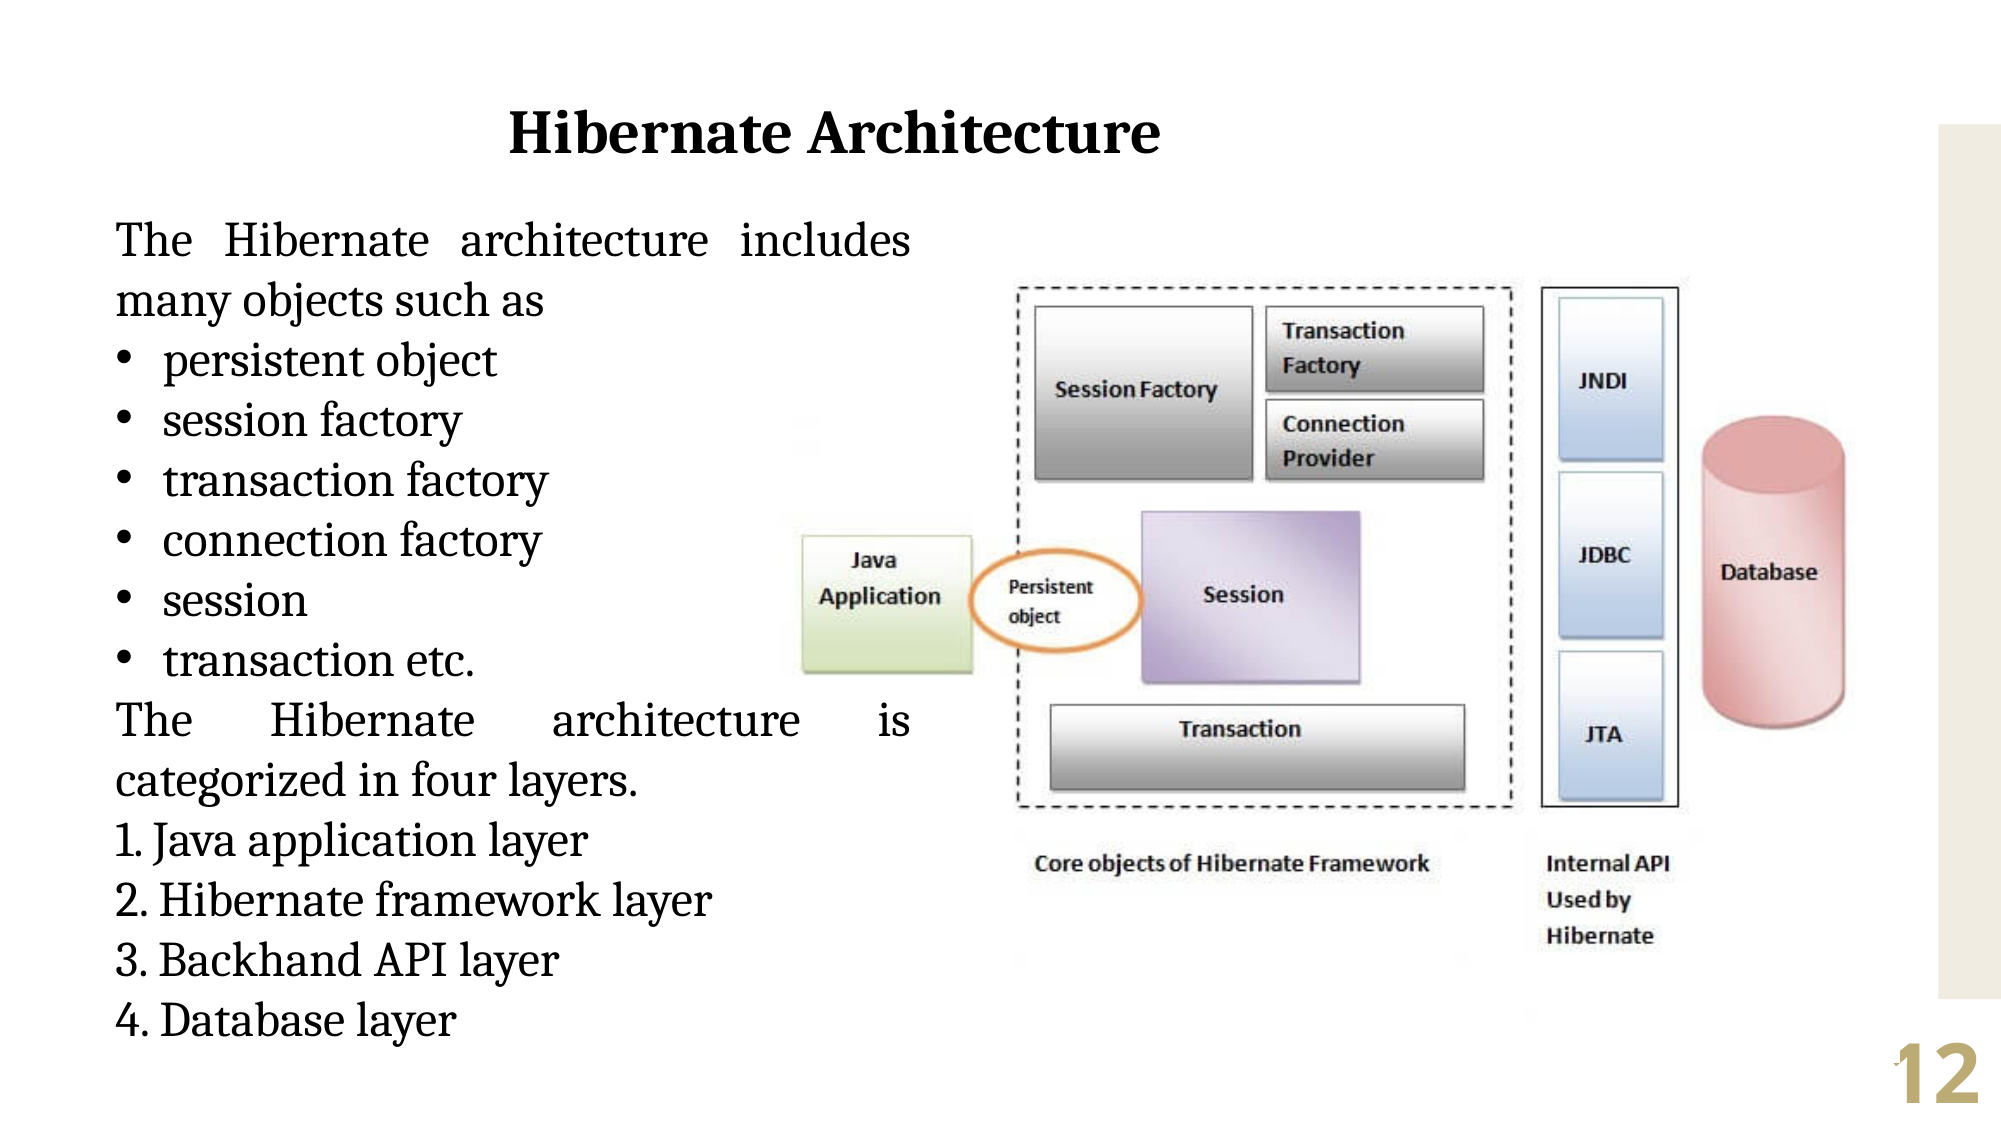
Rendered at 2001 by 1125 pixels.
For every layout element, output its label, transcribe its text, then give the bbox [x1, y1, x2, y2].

slide_number 12 [1744, 1028, 1996, 1125]
text_box The Hibernate architecture includes many objects such as persistent object session factory transaction factory connection factory session transaction etc. The Hibernate architecture is categorized in four layers. 1. Java application layer 2. Hibernate framework layer 3. Backhand API layer 4. Database layer [100, 199, 926, 1054]
picture [752, 263, 1901, 1063]
text_box Hibernate Architecture [196, 83, 1476, 174]
